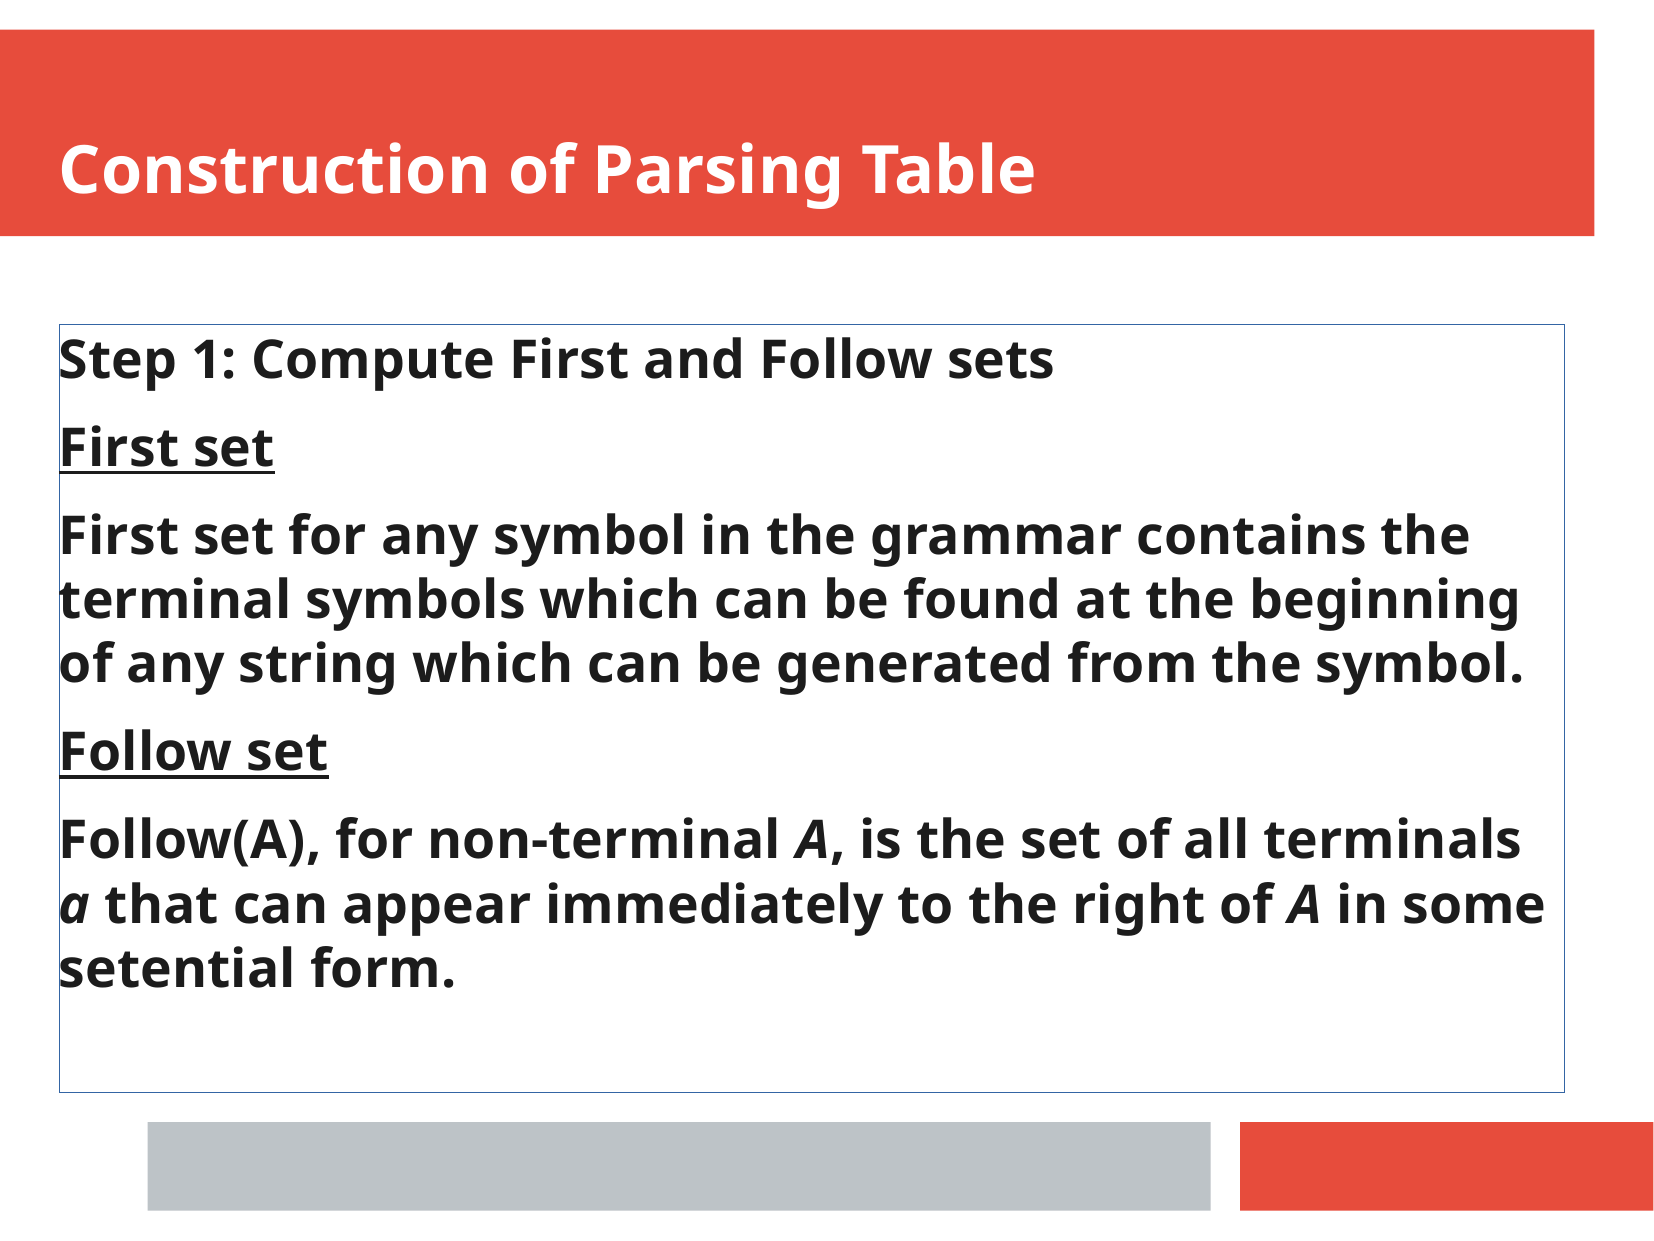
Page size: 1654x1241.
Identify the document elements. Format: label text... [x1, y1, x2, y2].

text_box Step 1: Compute First and Follow sets First set First set for any symbol in the grammar contains the terminal symbols which can be found at the beginning of any string which can be generated from the symbol. Follow set Follow(A), for non-terminal A, is the set of all terminals a that can appear immediately to the right of A in some setential form. [59, 324, 1565, 1093]
text_box Construction of Parsing Table [59, 59, 1595, 207]
